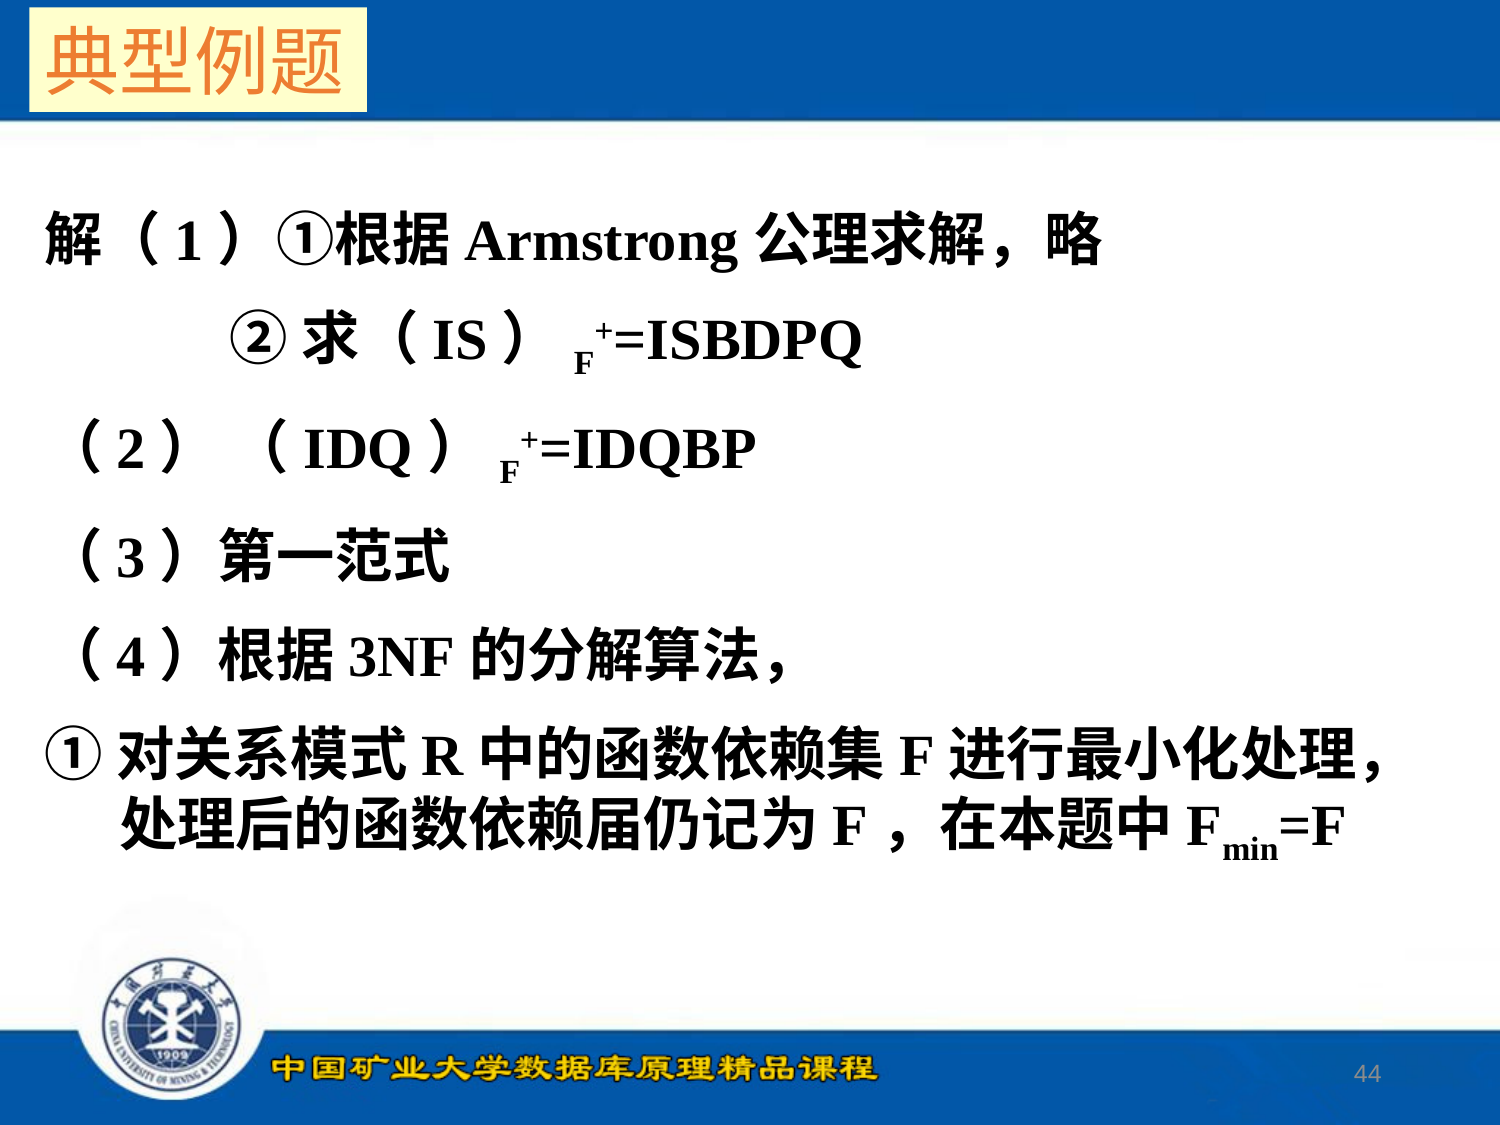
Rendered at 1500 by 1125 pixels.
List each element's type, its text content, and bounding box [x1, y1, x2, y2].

slide_number 44 [1059, 1042, 1397, 1103]
picture [0, 0, 1500, 1125]
text_box 解（1）①根据Armstrong公理求解，略 ②求（IS）F+=ISBDPQ （2） （IDQ）F+=IDQBP （3）第一范式 （4）根据3NF的分解算法， ①对关系模式R中的函数依赖集F进行最小化处理，处理后的函数依赖届仍记为F，在本题中Fmin=F [29, 194, 1480, 875]
text_box 典型例题 [29, 7, 367, 112]
